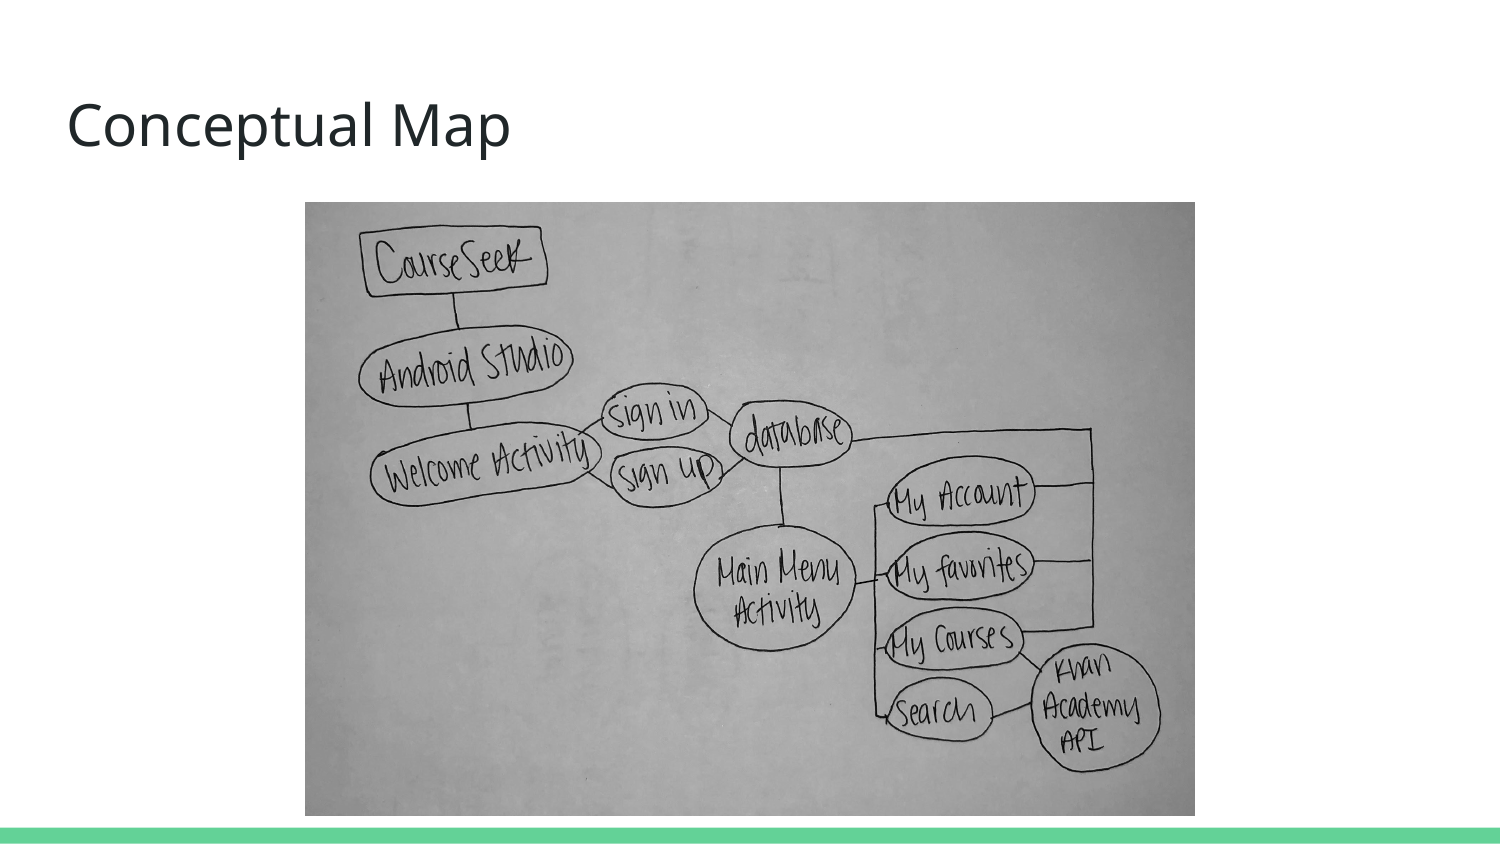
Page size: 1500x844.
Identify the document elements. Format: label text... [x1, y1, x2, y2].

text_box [855, 579, 879, 585]
title Conceptual Map [51, 72, 1449, 167]
picture [304, 201, 1196, 816]
